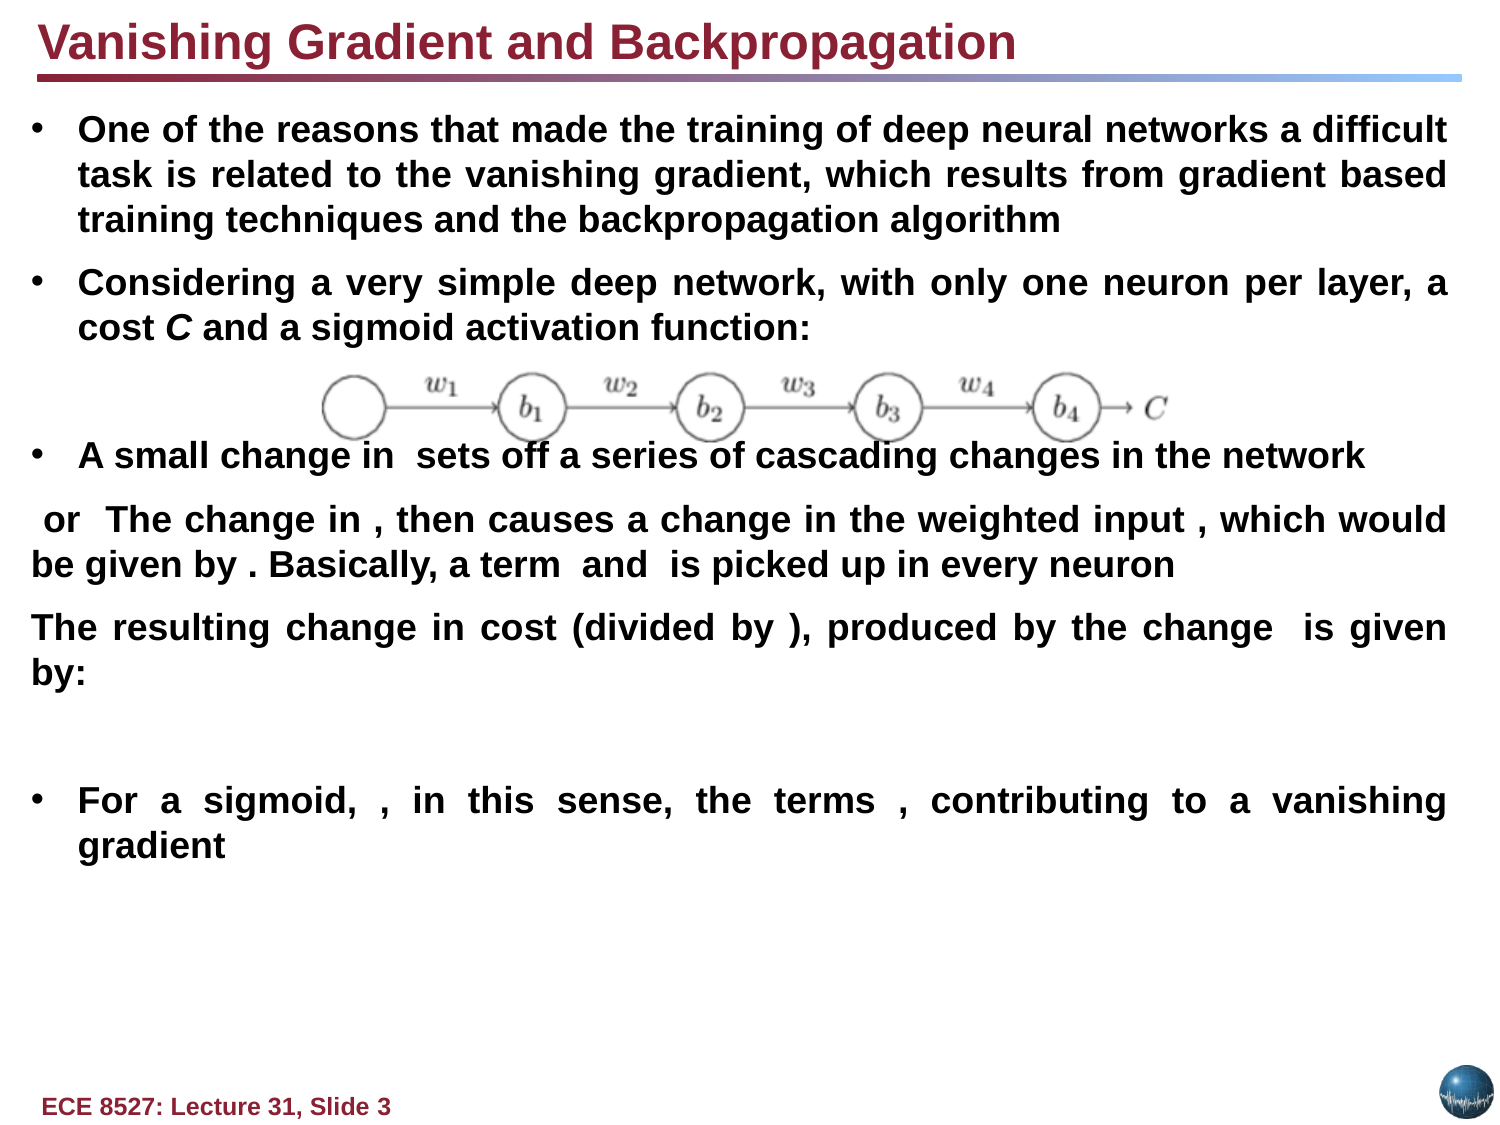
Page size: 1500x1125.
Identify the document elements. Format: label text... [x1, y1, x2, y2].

picture [315, 353, 1179, 450]
text_box Vanishing Gradient and Backpropagation [37, 9, 1163, 70]
picture [1439, 1065, 1494, 1119]
text_box [38, 108, 1457, 1024]
